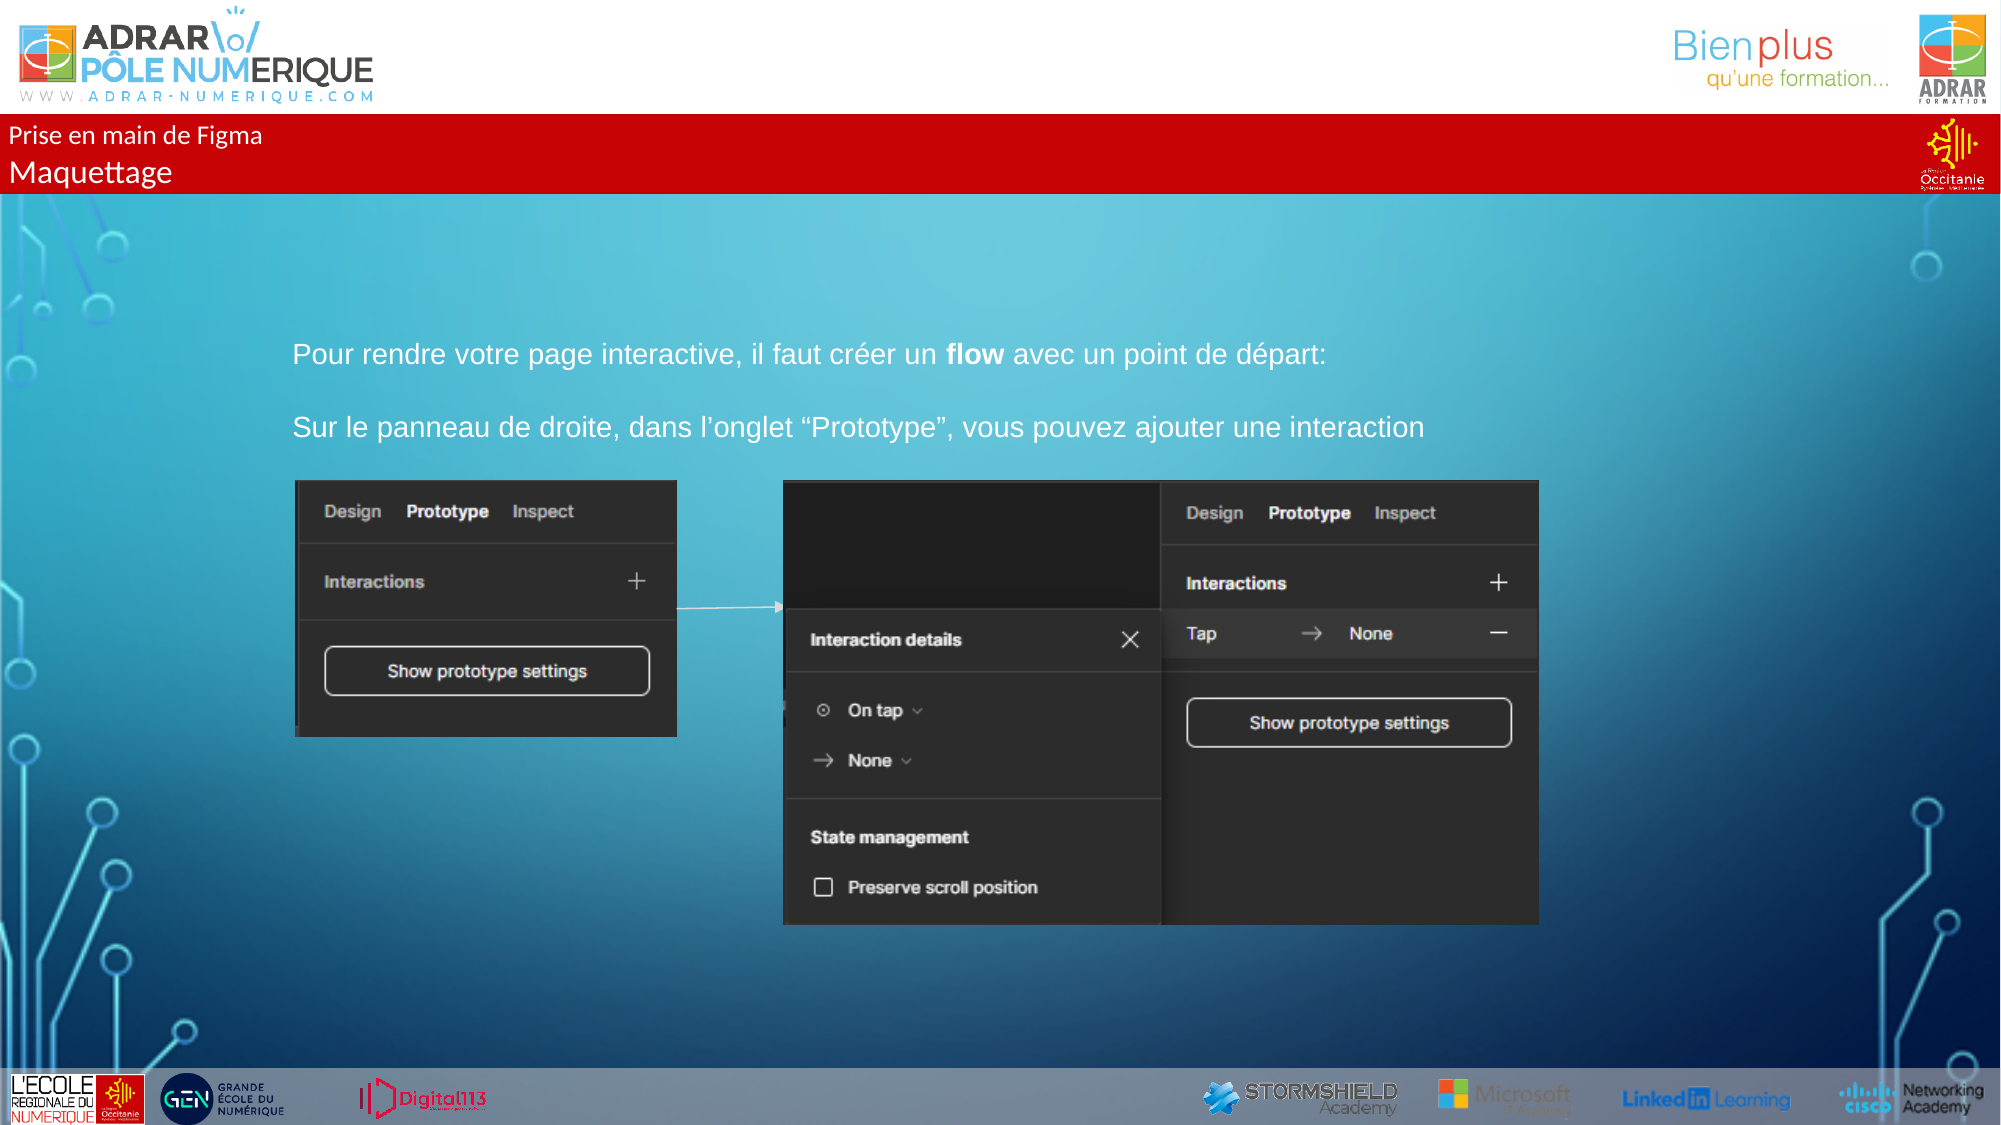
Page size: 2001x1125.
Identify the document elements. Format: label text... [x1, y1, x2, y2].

picture [0, 114, 2001, 1125]
picture [1202, 1076, 1397, 1121]
picture [10, 1071, 145, 1125]
picture [1916, 11, 1988, 106]
picture [347, 1076, 498, 1122]
text_box Prise en main de Figma Maquettage [0, 102, 348, 205]
text_box Pour rendre votre page interactive, il faut créer un flow avec un point de départ: Sur le panneau de droite, dans l’onglet “Prototype”, vous pouvez ajouter une interaction [277, 314, 1771, 453]
picture [10, 0, 384, 109]
picture [1675, 29, 1888, 90]
